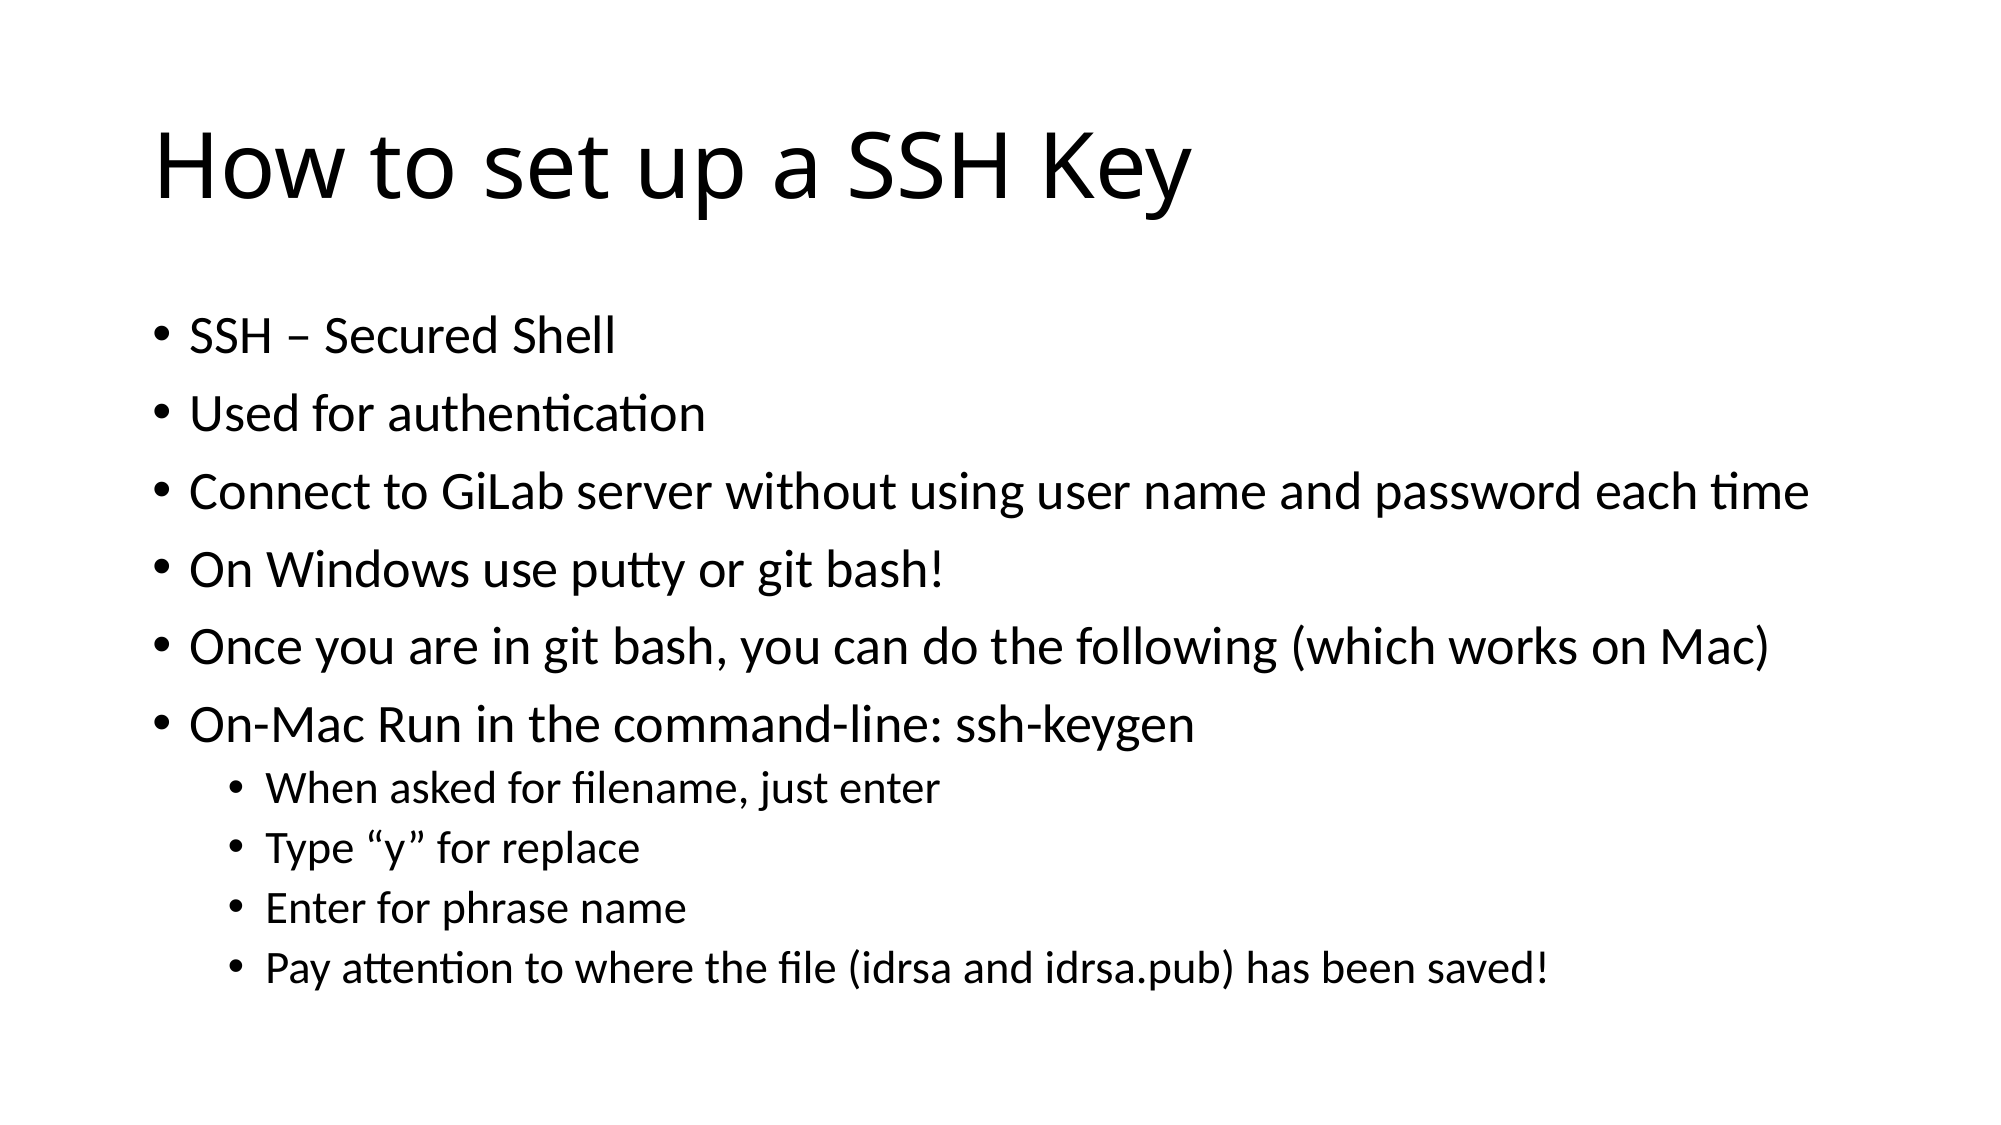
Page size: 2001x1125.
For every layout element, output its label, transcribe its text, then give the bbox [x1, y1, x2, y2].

title How to set up a SSH Key [137, 59, 1863, 278]
list SSH – Secured Shell Used for authentication Connect to GiLab server without using user name and password each time On Windows use putty or git bash! Once you are in git bash, you can do the following (which works on Mac) On-Mac Run in the command-line: ssh-keygen When asked for filename, just enter Type “y” for replace Enter for phrase name Pay attention to where the file (idrsa and idrsa.pub) has been saved! [137, 299, 1863, 1014]
